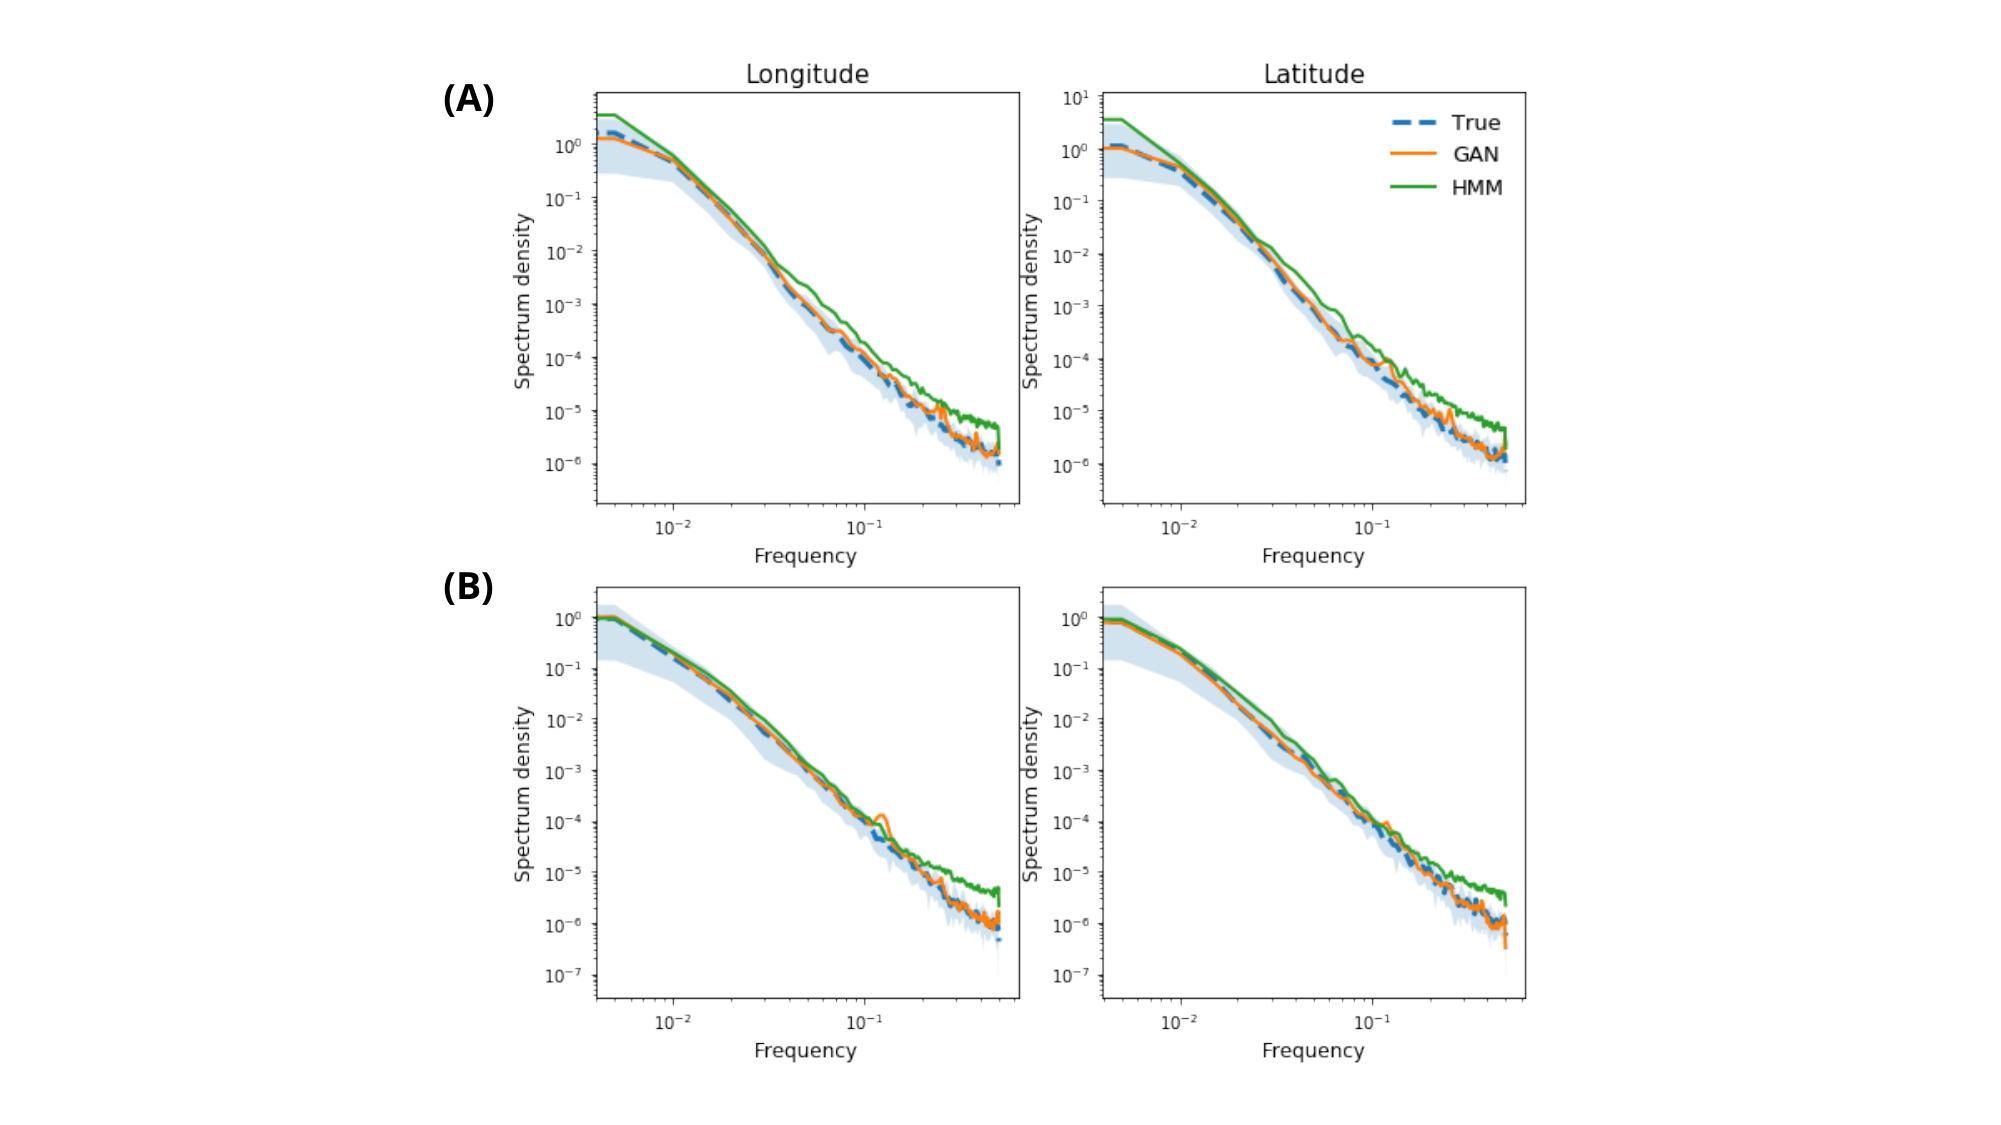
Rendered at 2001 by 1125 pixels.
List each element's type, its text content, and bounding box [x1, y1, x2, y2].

picture [503, 52, 1537, 1073]
text_box (B) [428, 554, 503, 614]
text_box (A) [428, 66, 503, 127]
